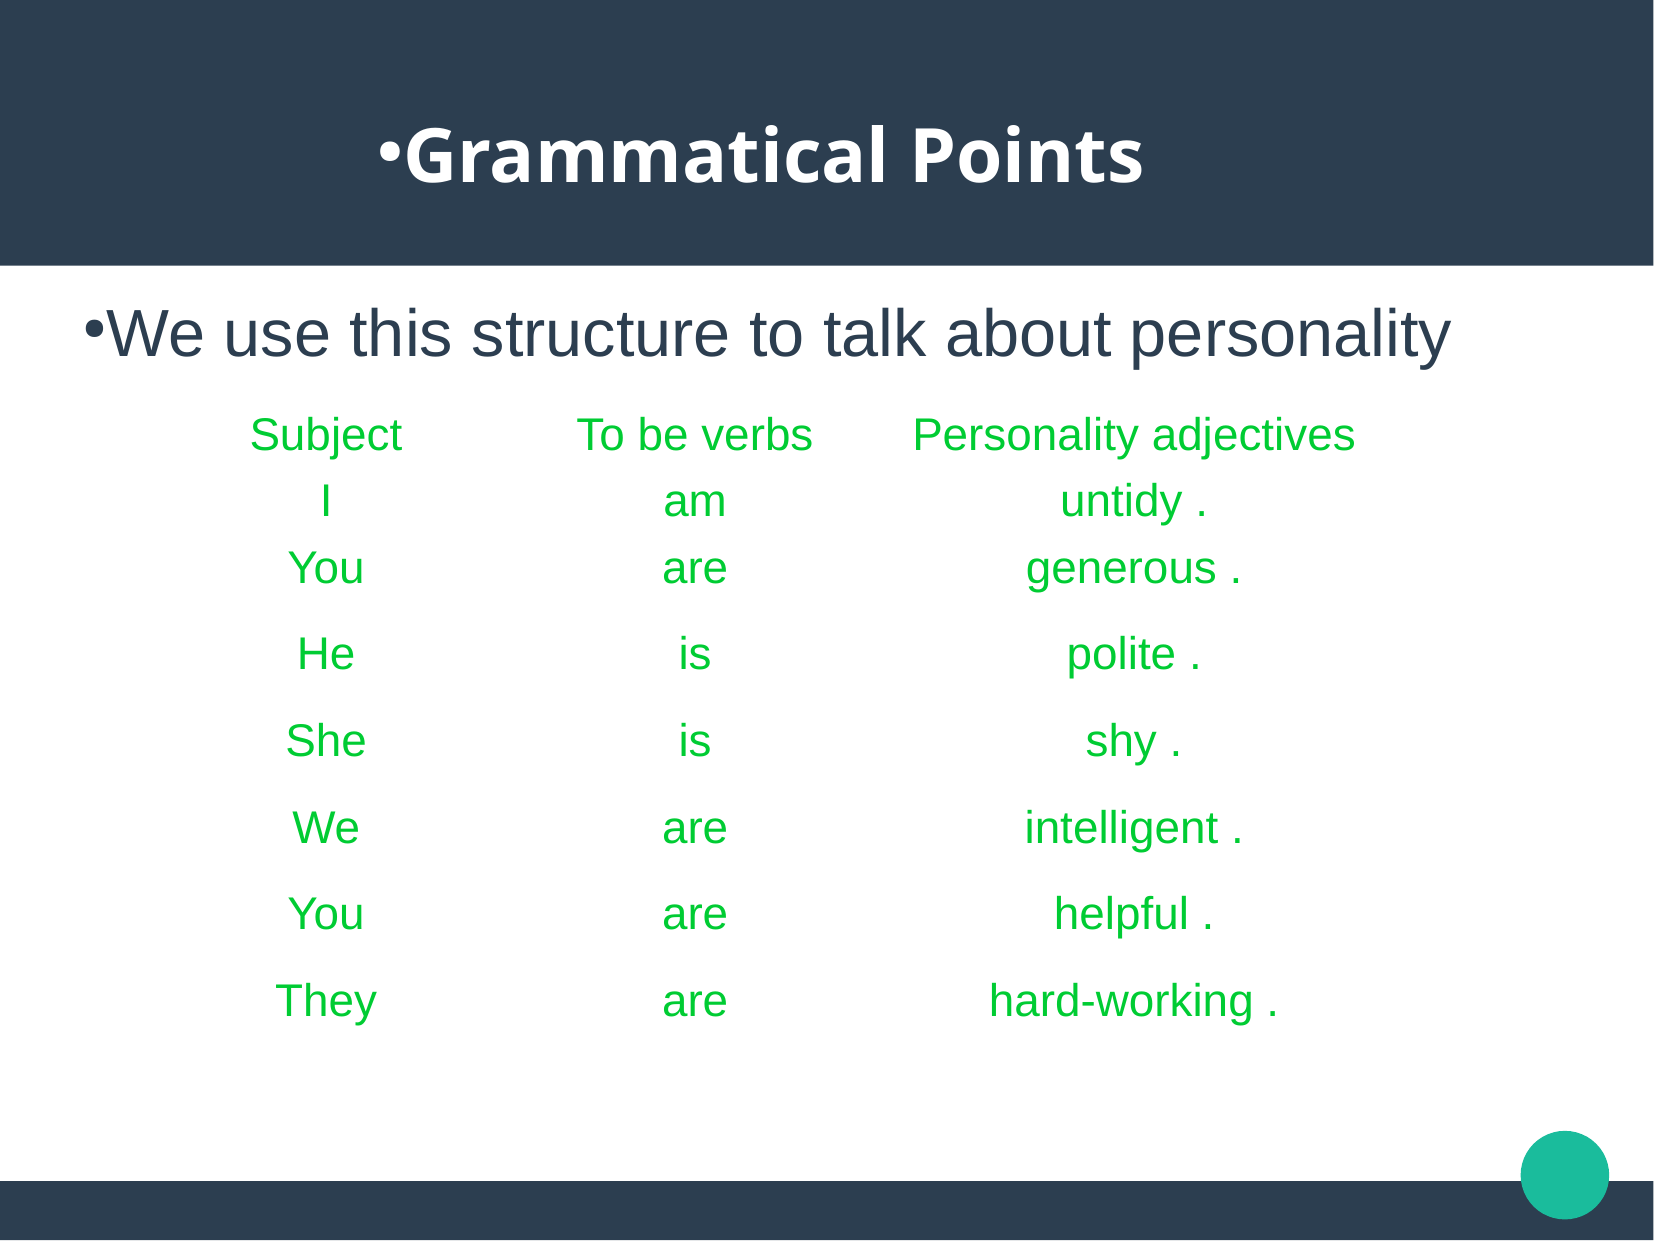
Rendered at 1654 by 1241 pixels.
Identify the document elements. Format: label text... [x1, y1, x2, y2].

table_cell We [142, 794, 511, 881]
table_cell untidy . [880, 468, 1389, 534]
table_cell He [142, 621, 511, 707]
table_cell helpful . [880, 881, 1389, 967]
list We use this structure to talk about personality [82, 290, 1571, 390]
table_cell is [511, 621, 880, 707]
table_cell am [511, 468, 880, 534]
table_cell are [511, 794, 880, 881]
table_header Personality adjectives [880, 402, 1389, 468]
table_cell hard-working . [880, 967, 1389, 1054]
table_cell She [142, 707, 511, 794]
table_cell You [142, 534, 511, 621]
table_cell shy . [880, 707, 1389, 794]
title Grammatical Points [82, 49, 1571, 257]
table_cell is [511, 707, 880, 794]
table_cell are [511, 881, 880, 967]
table_header Subject [142, 402, 511, 468]
table_cell You [142, 881, 511, 967]
table_cell intelligent . [880, 794, 1389, 881]
table_cell They [142, 967, 511, 1054]
table_cell generous . [880, 534, 1389, 621]
table_cell are [511, 967, 880, 1054]
table_cell are [511, 534, 880, 621]
table_cell I [142, 468, 511, 534]
table_cell polite . [880, 621, 1389, 707]
table_header To be verbs [511, 402, 880, 468]
